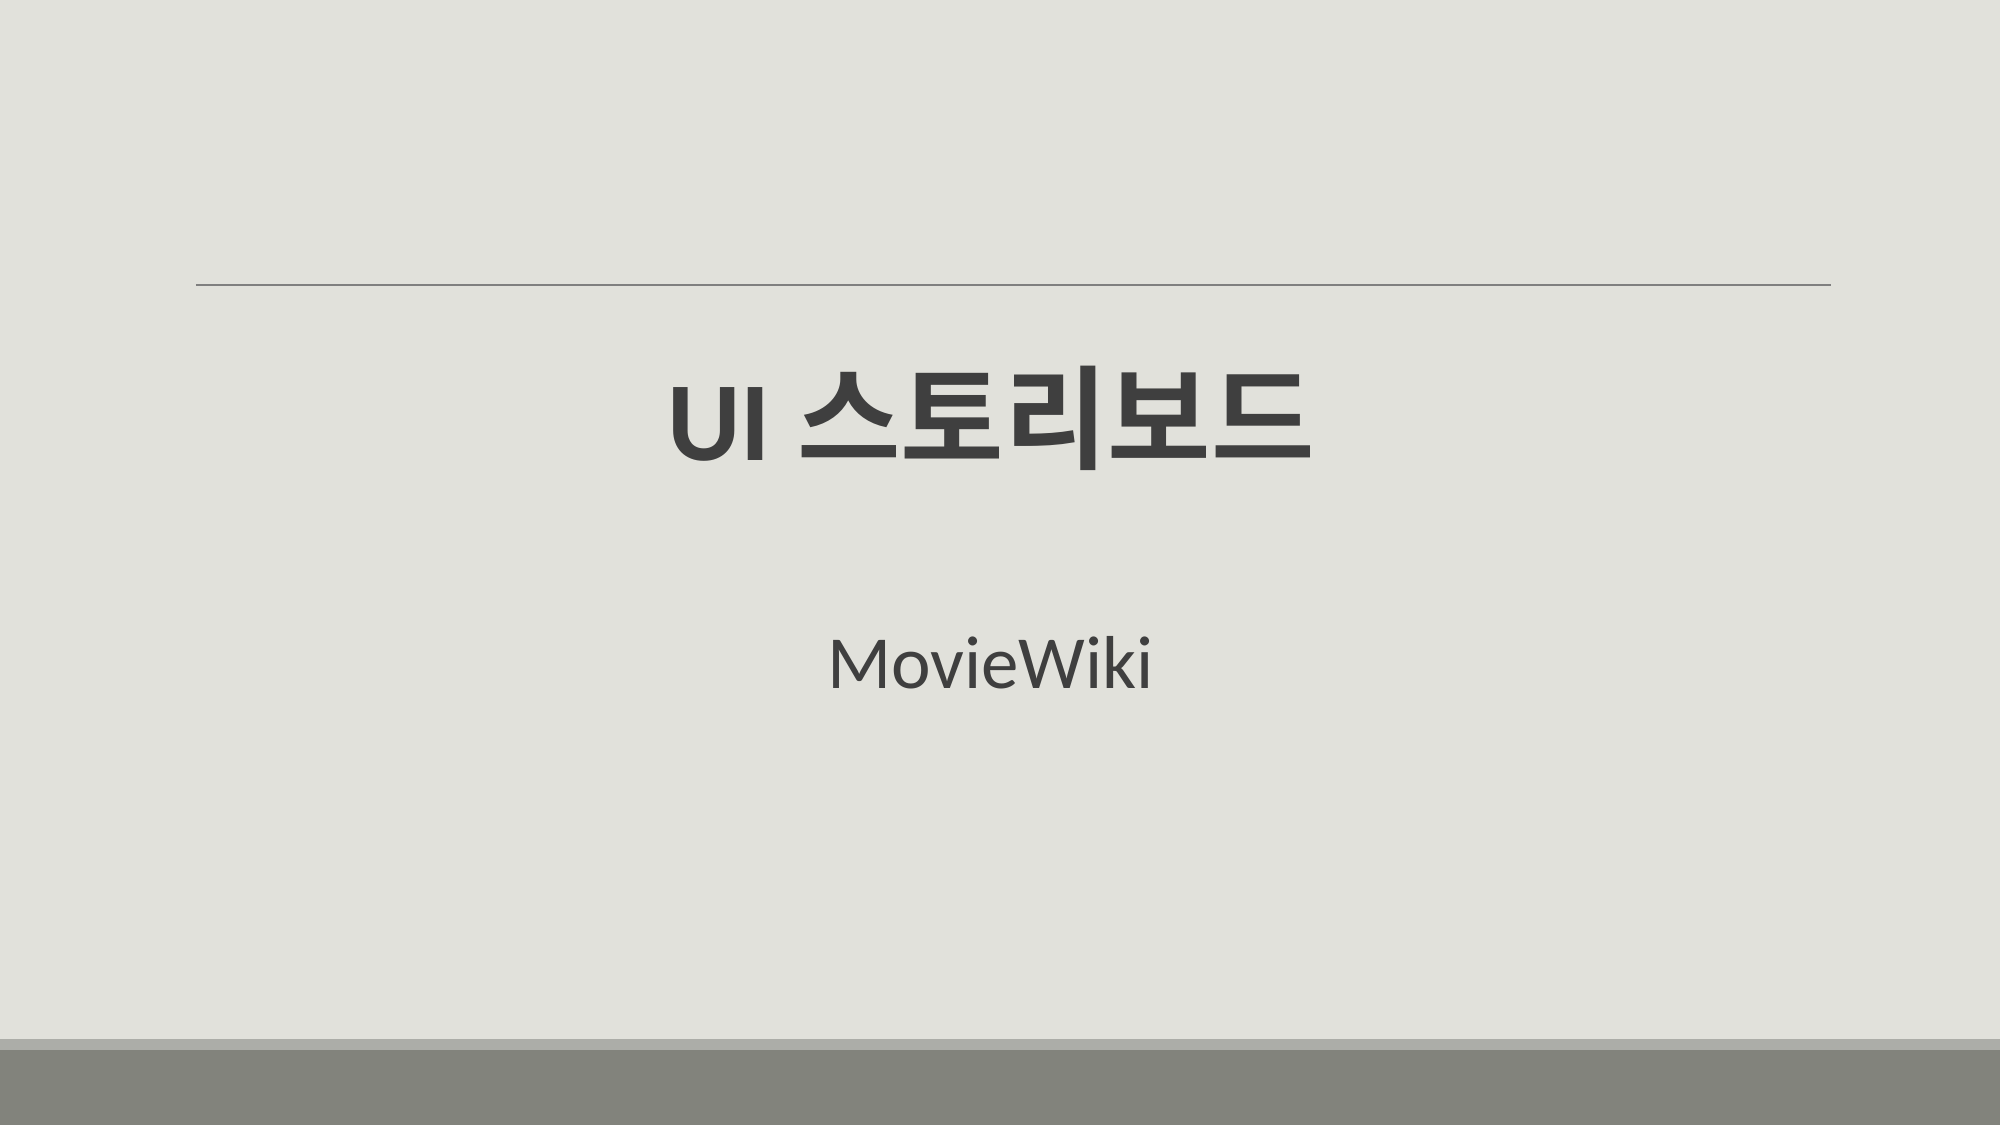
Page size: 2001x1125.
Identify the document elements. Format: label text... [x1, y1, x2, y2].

title UI스토리보드 [617, 300, 1365, 492]
list MovieWiki [741, 616, 1241, 716]
